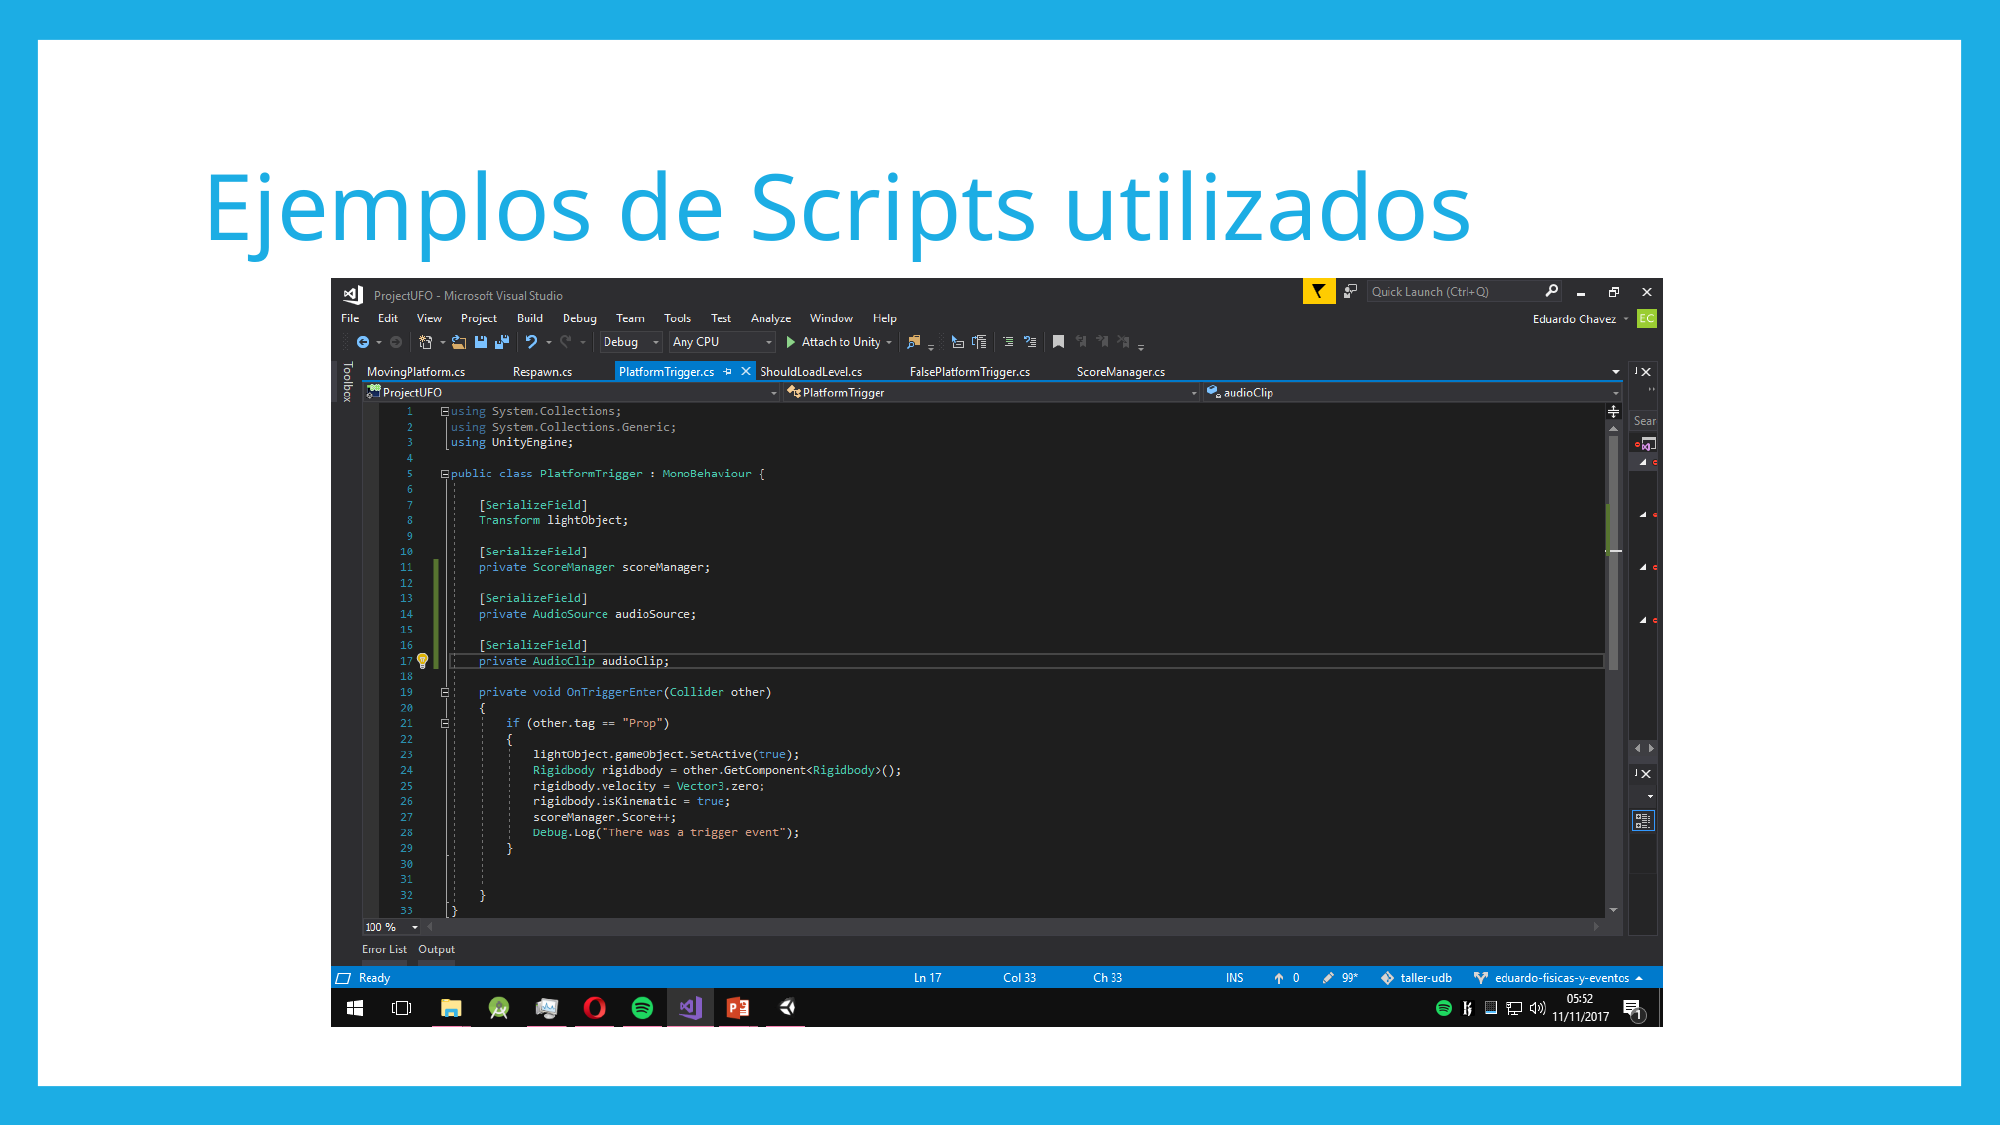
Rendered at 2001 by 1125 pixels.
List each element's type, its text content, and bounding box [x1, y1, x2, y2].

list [331, 278, 1664, 1027]
title Ejemplos de Scripts utilizados [187, 99, 1808, 323]
